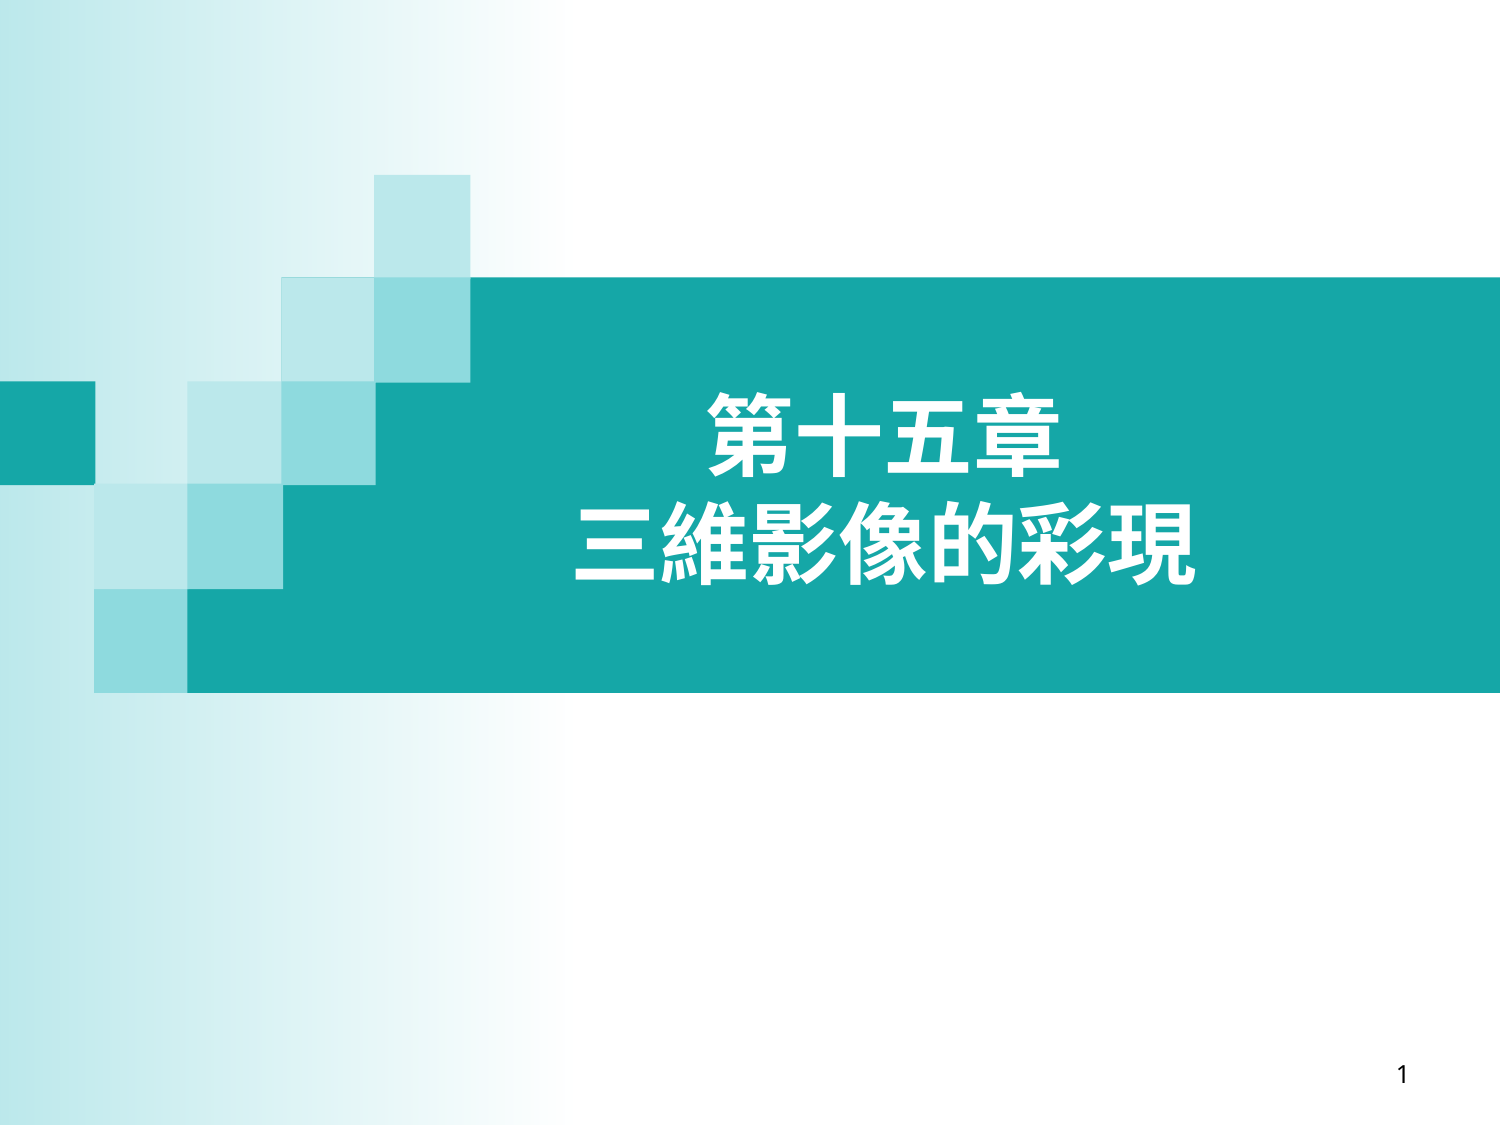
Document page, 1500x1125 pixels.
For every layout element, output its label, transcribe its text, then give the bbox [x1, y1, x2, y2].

slide_number 1 [1074, 1024, 1426, 1101]
title 第十五章 三維影像的彩現 [273, 306, 1495, 669]
